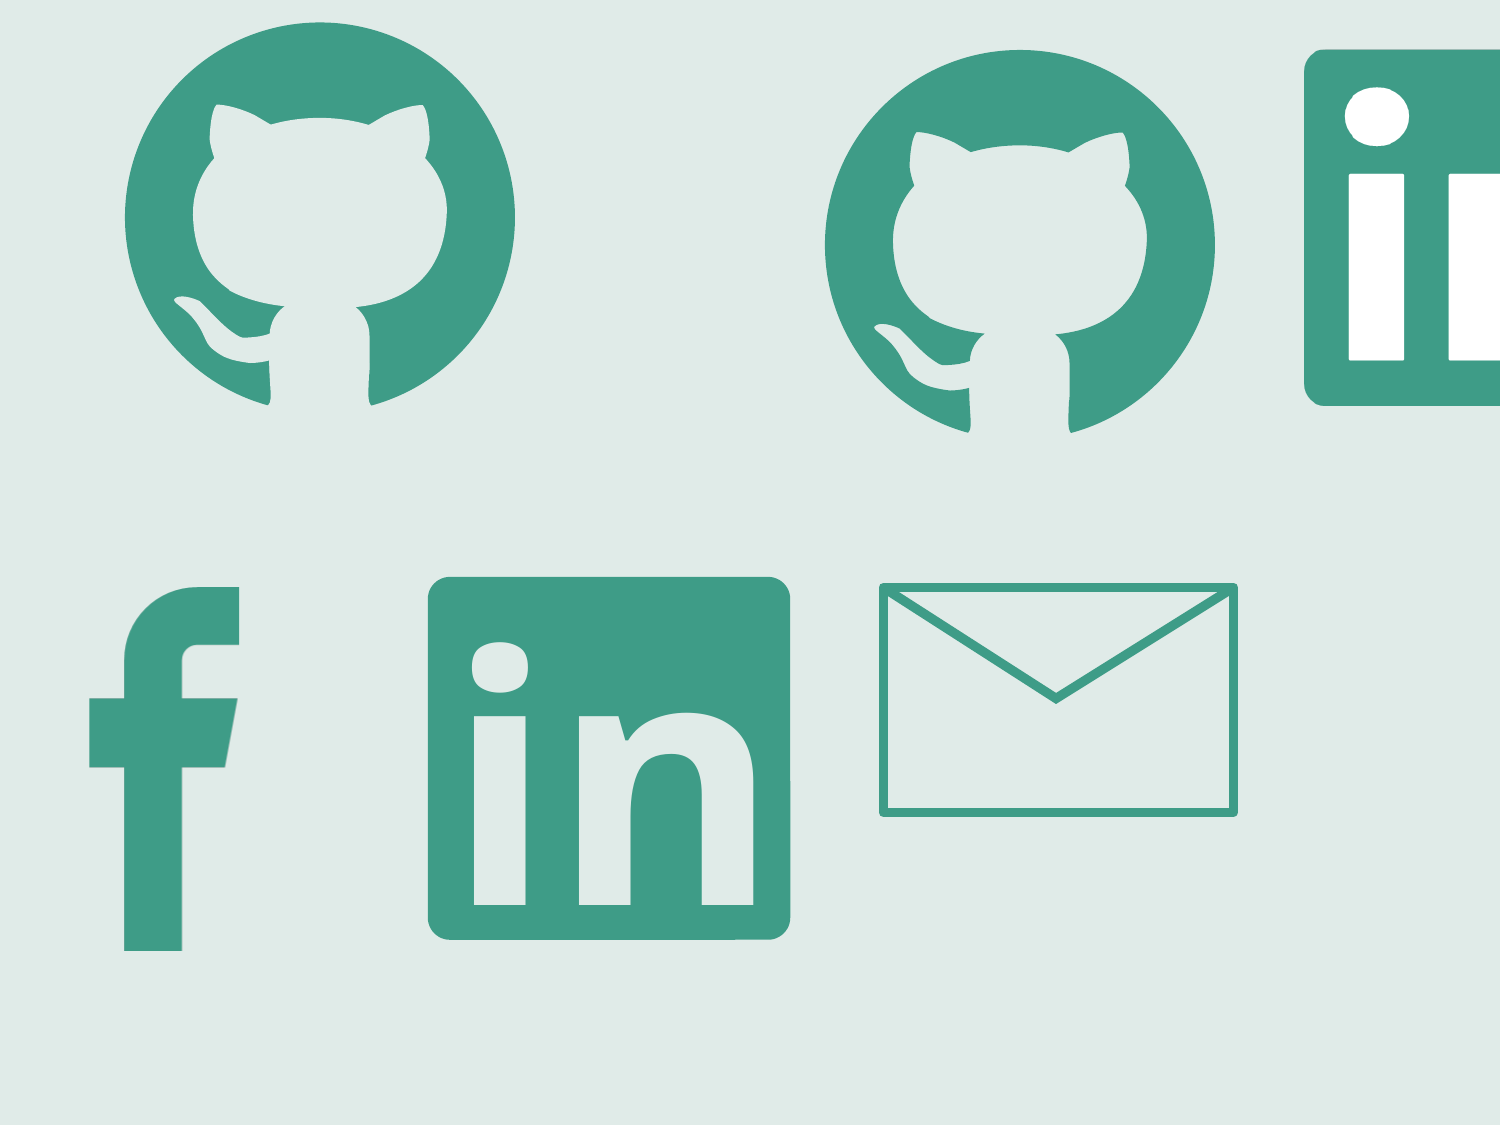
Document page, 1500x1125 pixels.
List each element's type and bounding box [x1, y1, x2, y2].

text_box [172, 294, 279, 366]
picture [89, 587, 240, 951]
text_box [122, 20, 518, 406]
text_box [424, 551, 804, 987]
text_box [207, 102, 281, 174]
text_box [267, 297, 372, 362]
picture [1299, 41, 1500, 413]
text_box [190, 115, 449, 309]
text_box [822, 47, 1218, 436]
text_box [358, 102, 432, 175]
text_box [882, 587, 1234, 813]
text_box [256, 357, 381, 418]
